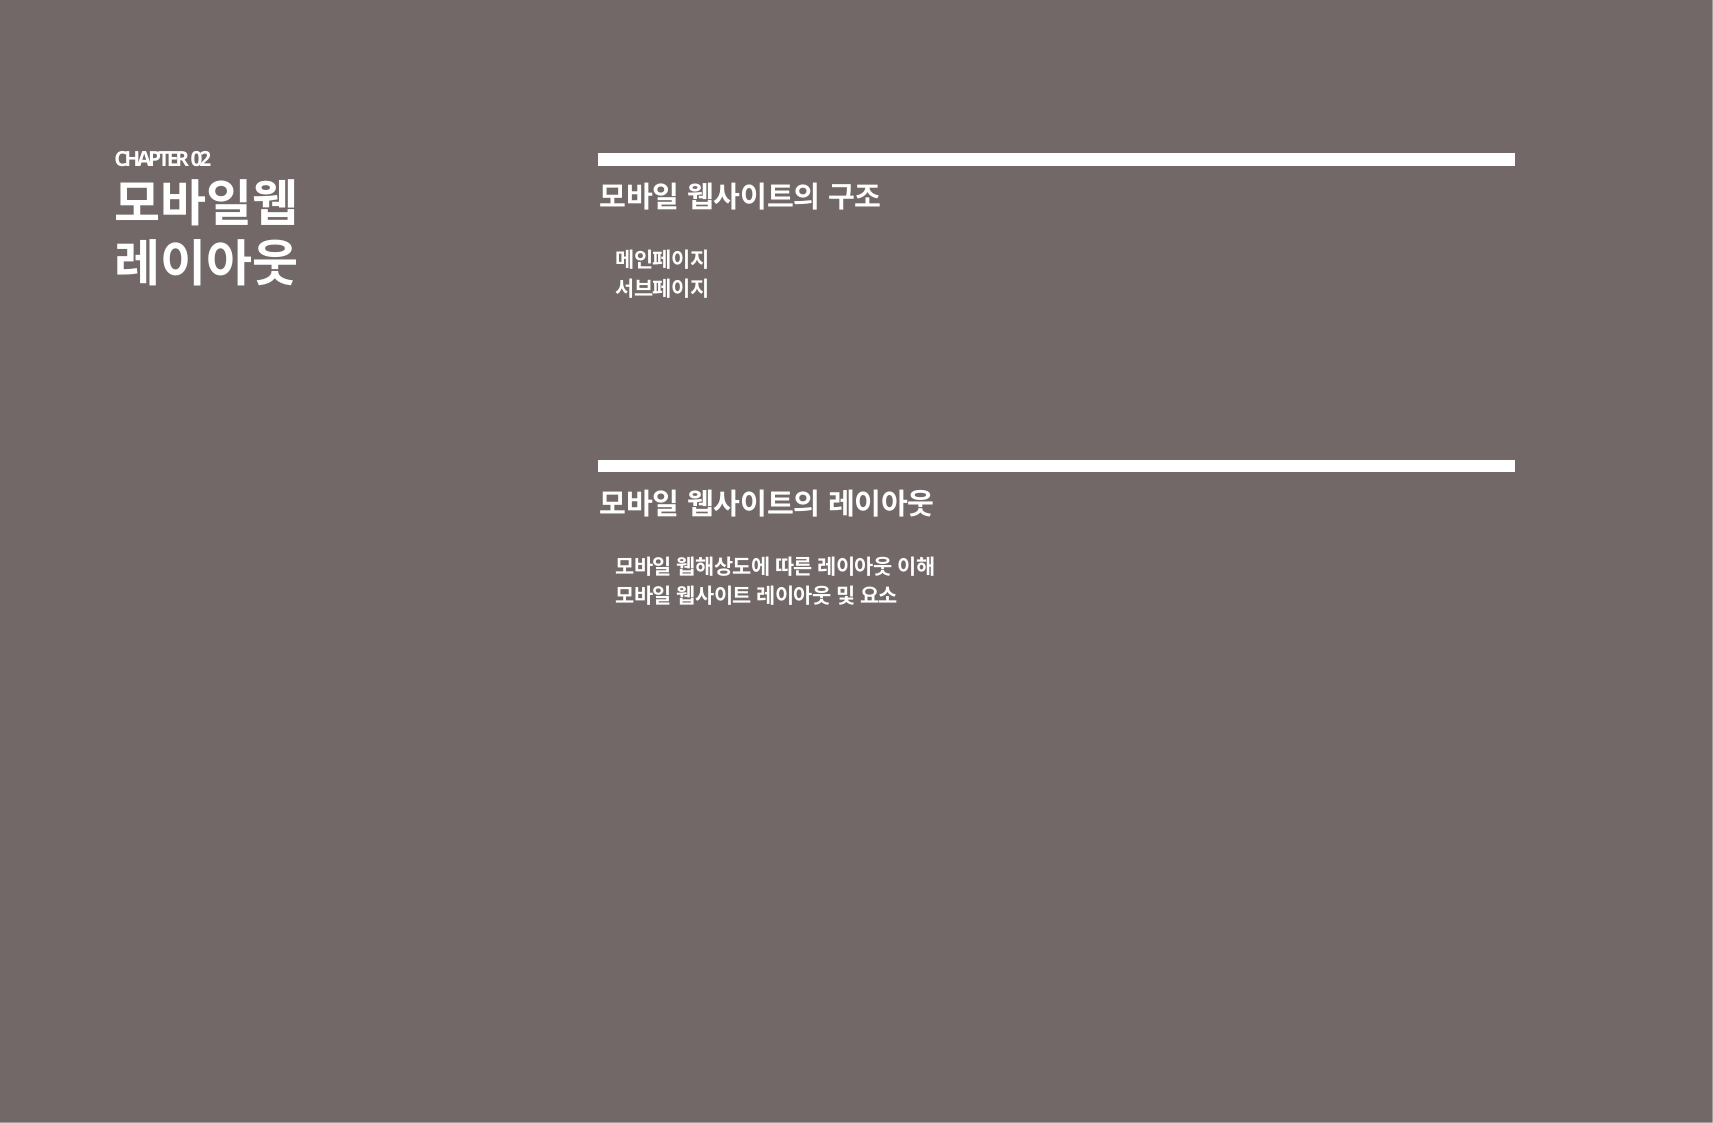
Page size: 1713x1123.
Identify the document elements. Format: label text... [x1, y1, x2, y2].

title CHAPTER 02 모바일웹 레이아웃 [99, 100, 572, 337]
text_box 모바일 웹사이트의 레이아웃 모바일 웹해상도에 따른 레이아웃 이해 모바일 웹사이트 레이아웃 및 요소 [584, 477, 1516, 680]
text_box 모바일 웹사이트의 구조 메인페이지 서브페이지 [584, 171, 1516, 361]
text_box [0, 0, 1713, 1123]
